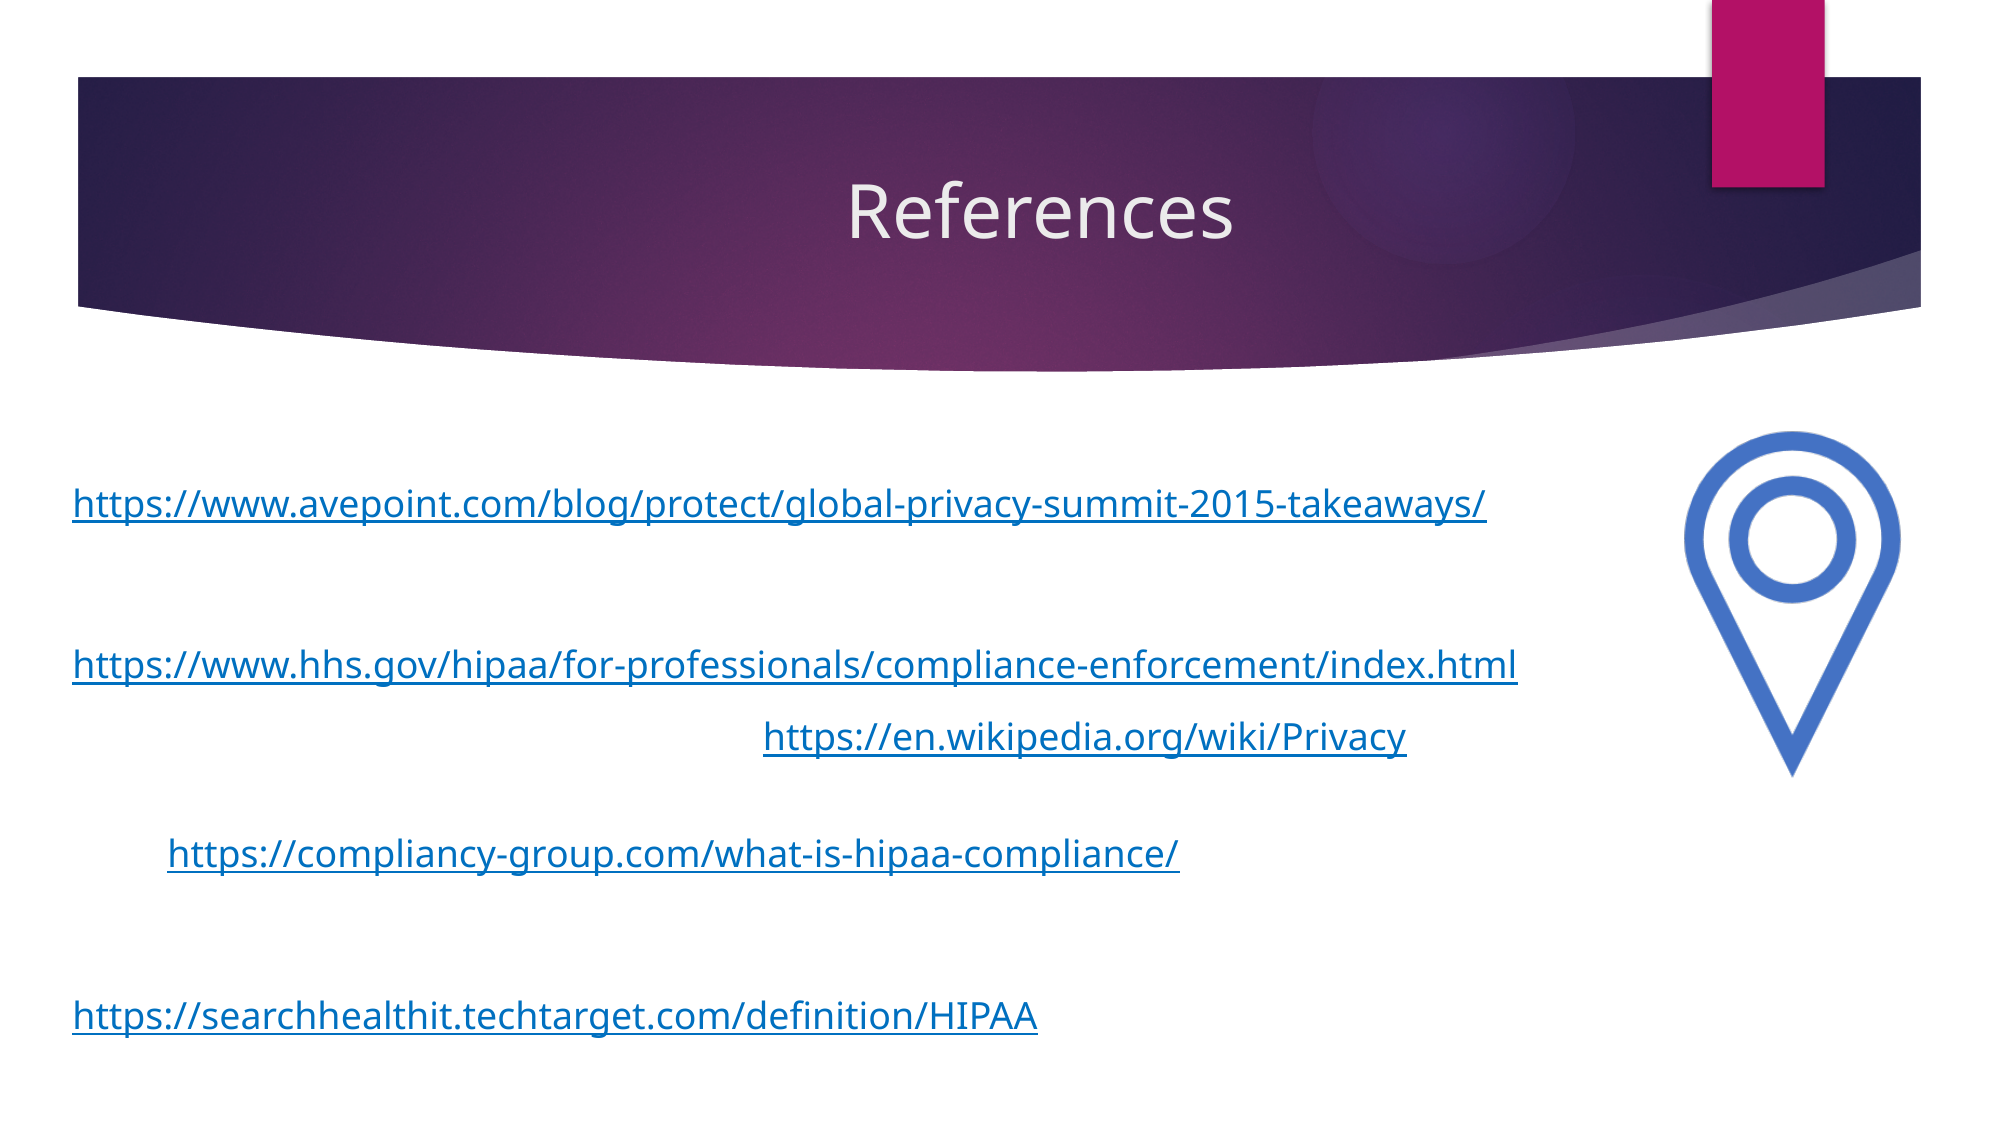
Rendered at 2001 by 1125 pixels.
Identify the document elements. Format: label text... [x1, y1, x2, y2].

list 4 Aspects of Data Privacy We Must Address. (2015, March 16). Retrieved from https://www.avepoint.com/blog/protect/global-privacy-summit-2015-takeaways/ HHS Office of the Secretary,Office for Civil Rights, & Ocr. (2017, July 25). HIPAA Compliance and Enforcement. Retrieved from https://www.hhs.gov/hipaa/for-professionals/compliance-enforcement/index.html Privacy. (2019, May 18). Retrieved from https://en.wikipedia.org/wiki/Privacy Sivilli, F. (2019, May 03). What is HIPAA Compliance? | HIPAA Requirements. Retrieved from https://compliancy-group.com/what-is-hipaa-compliance/ What is HIPAA (Health Insurance Portability and Accountability Act) ? - Definition from WhatIs.com. (n.d.). Retrieved from https://searchhealthit.techtarget.com/definition/HIPAA [57, 427, 1638, 1092]
picture [1585, 397, 2000, 812]
title References [321, 150, 1759, 267]
